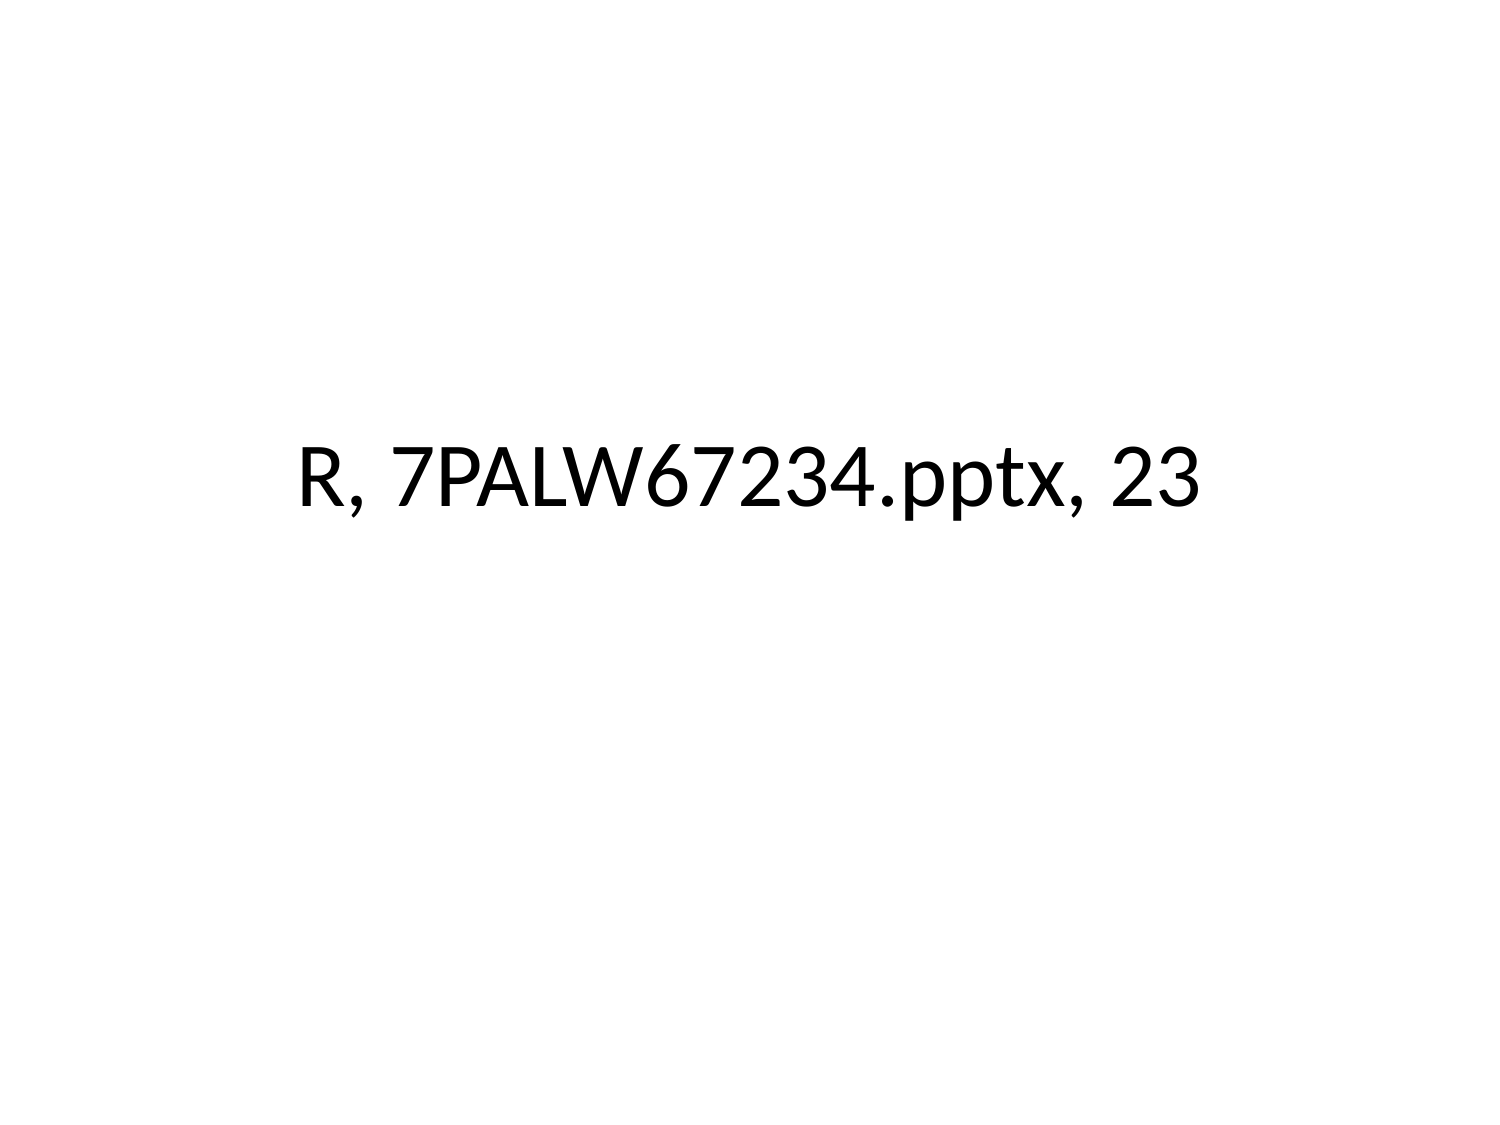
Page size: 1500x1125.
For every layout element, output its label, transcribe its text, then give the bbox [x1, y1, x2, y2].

title R, 7PALW67234.pptx, 23 [112, 349, 1388, 591]
